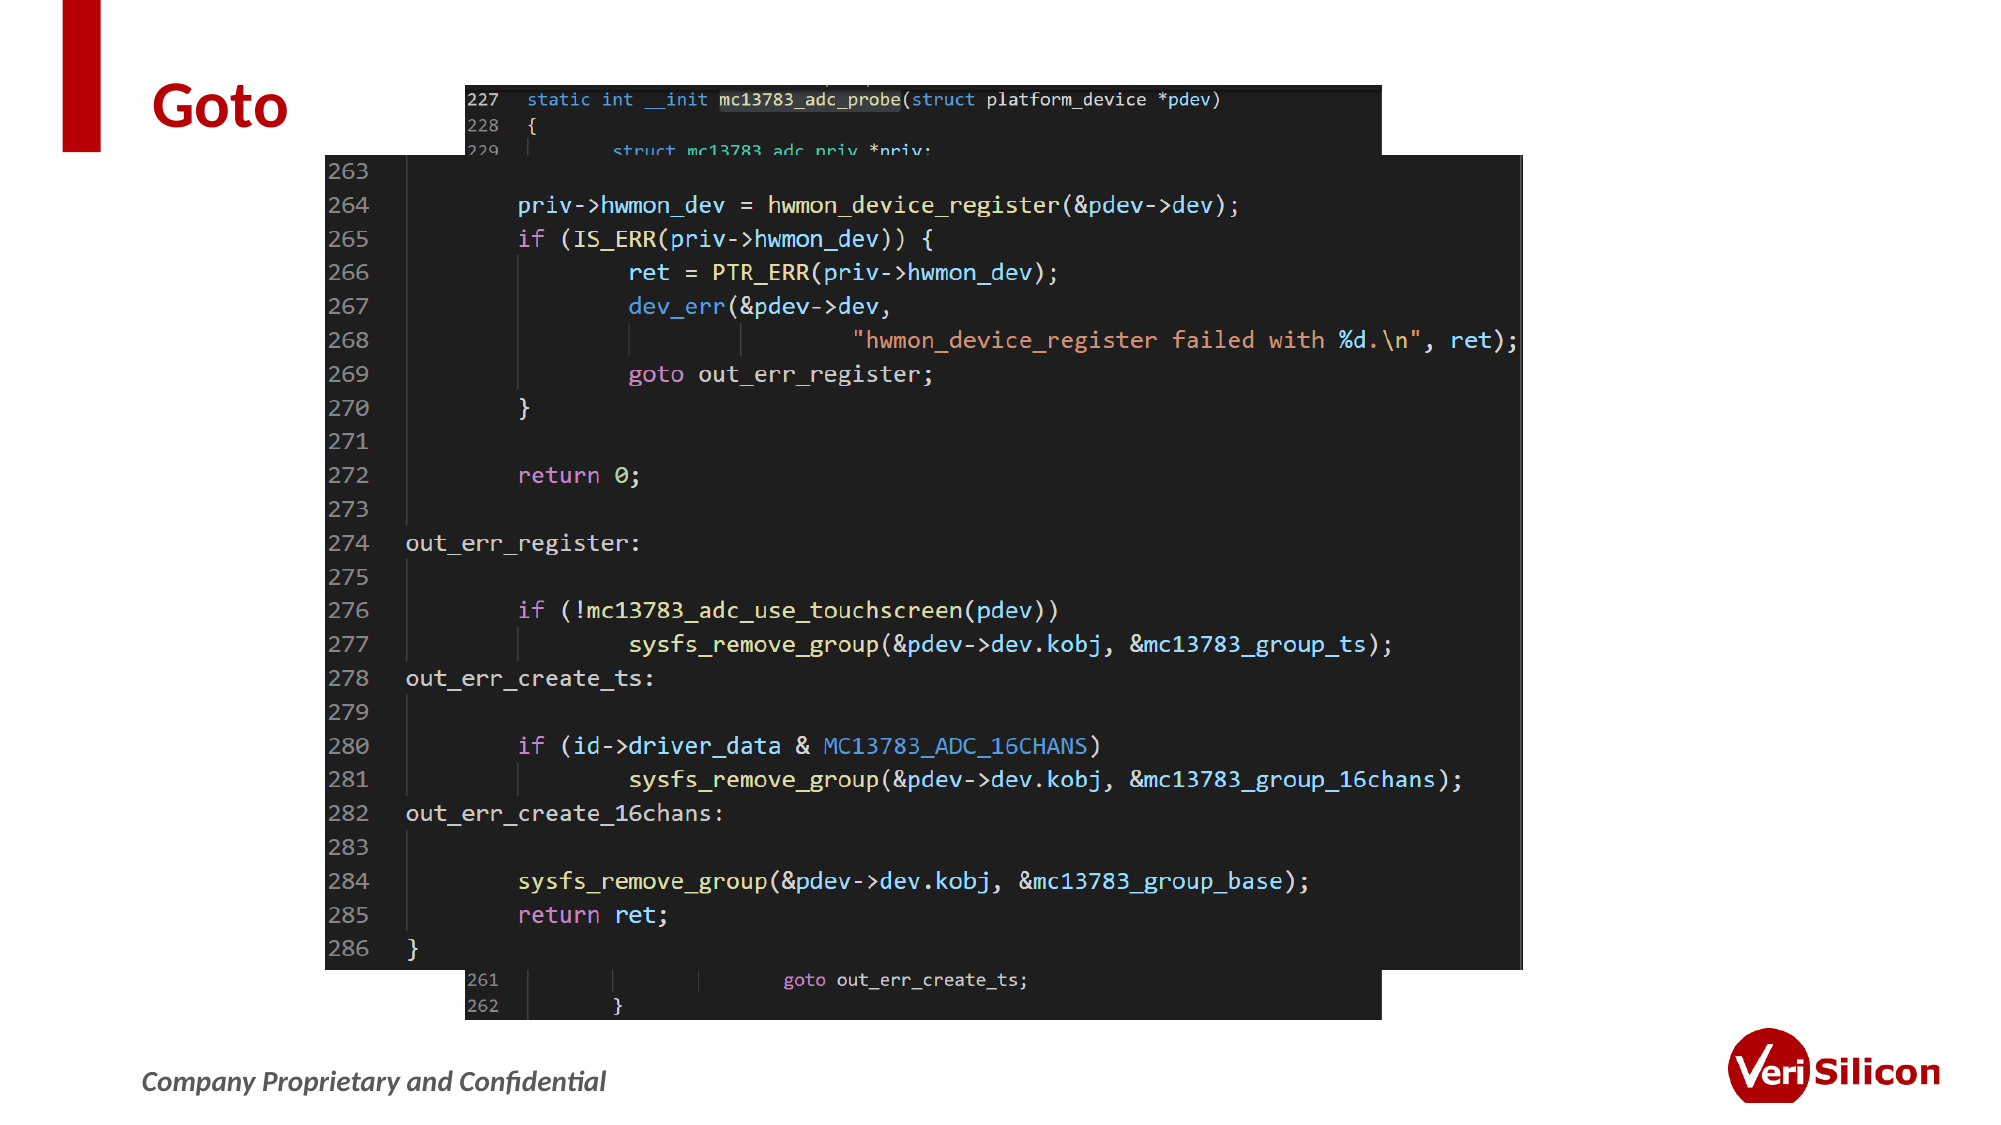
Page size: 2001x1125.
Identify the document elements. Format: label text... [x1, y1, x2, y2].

picture [1728, 1028, 1940, 1103]
title Goto [137, 59, 1863, 153]
picture [325, 85, 1523, 1020]
